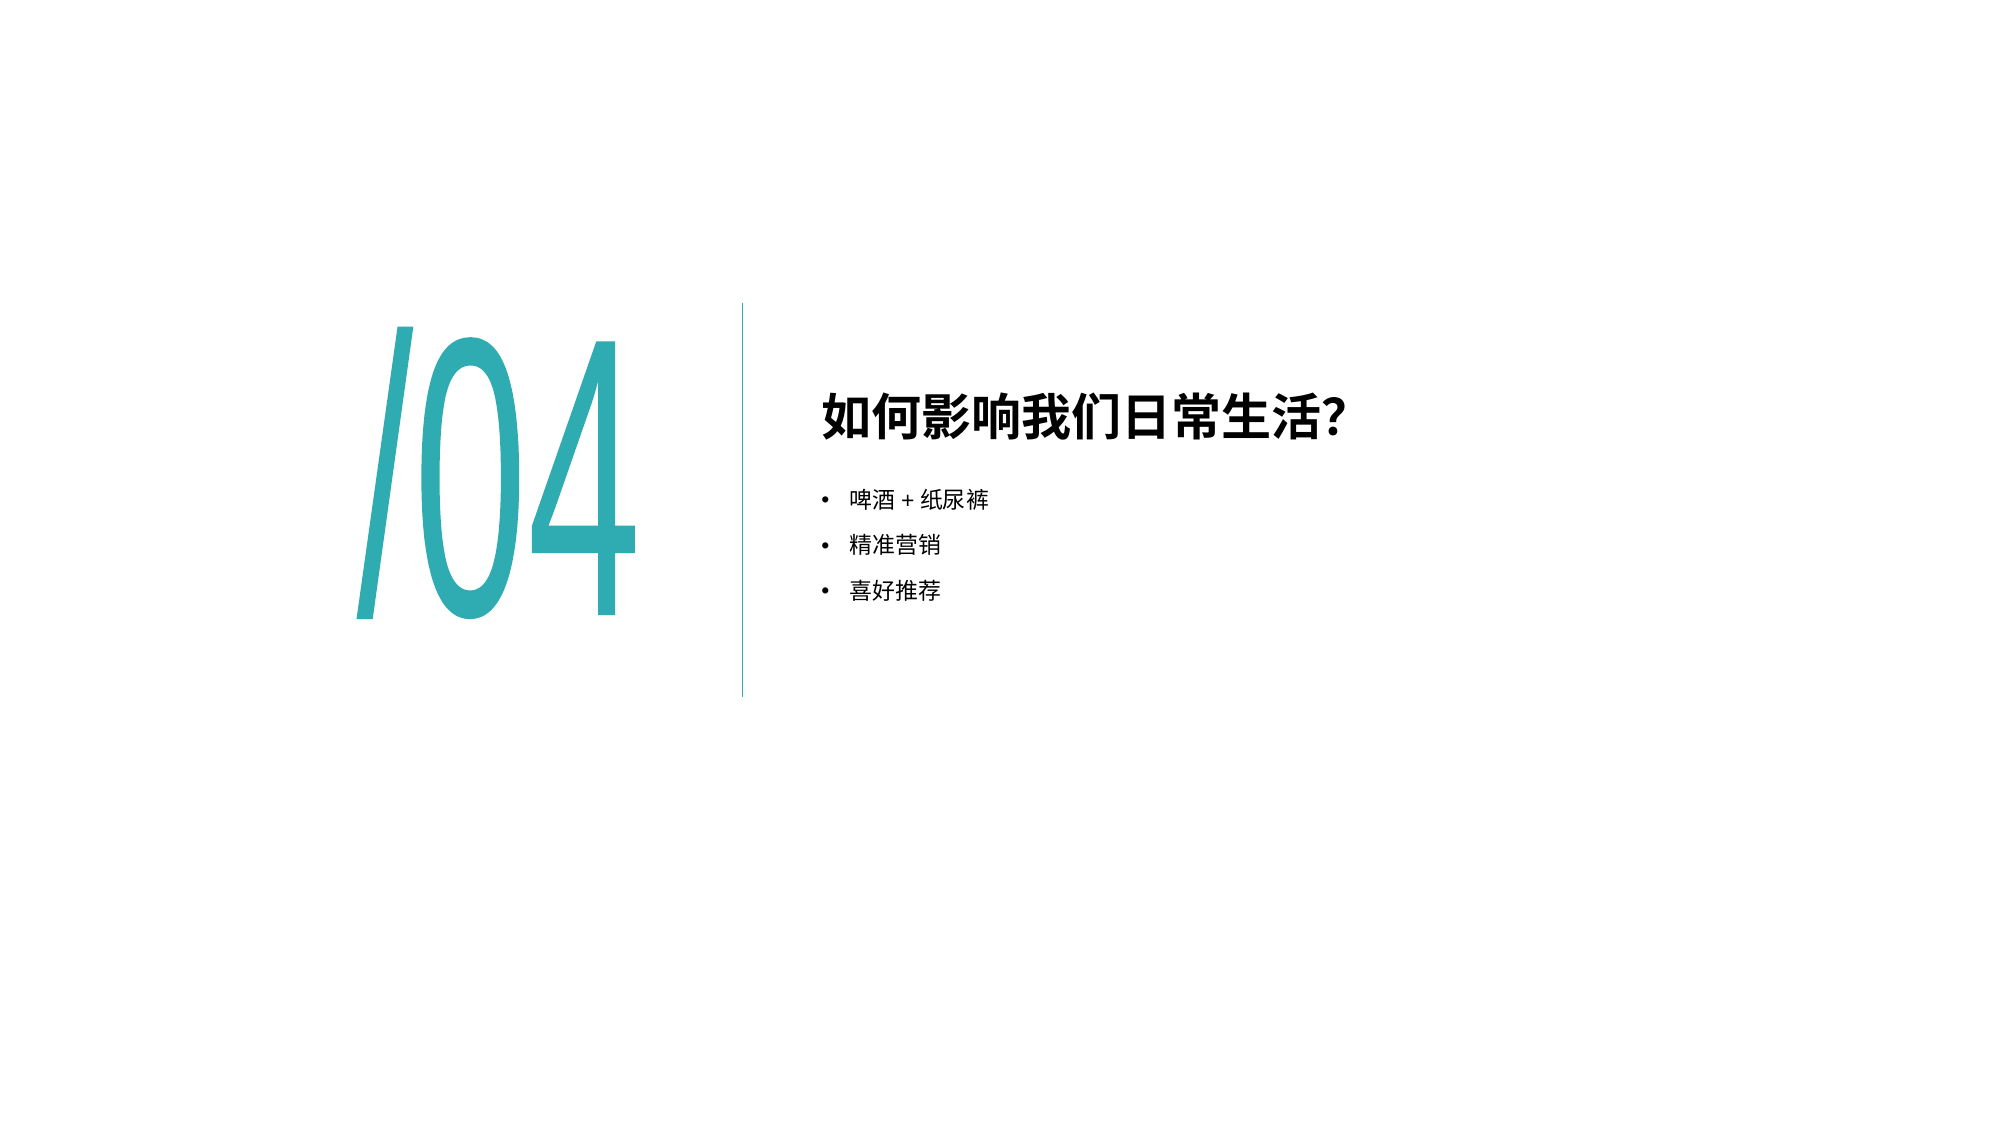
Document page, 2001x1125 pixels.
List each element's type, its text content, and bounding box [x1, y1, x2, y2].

title 如何影响我们日常生活？ [806, 365, 1890, 473]
list 啤酒+纸尿裤 精准营销 喜好推荐 [806, 481, 1893, 648]
